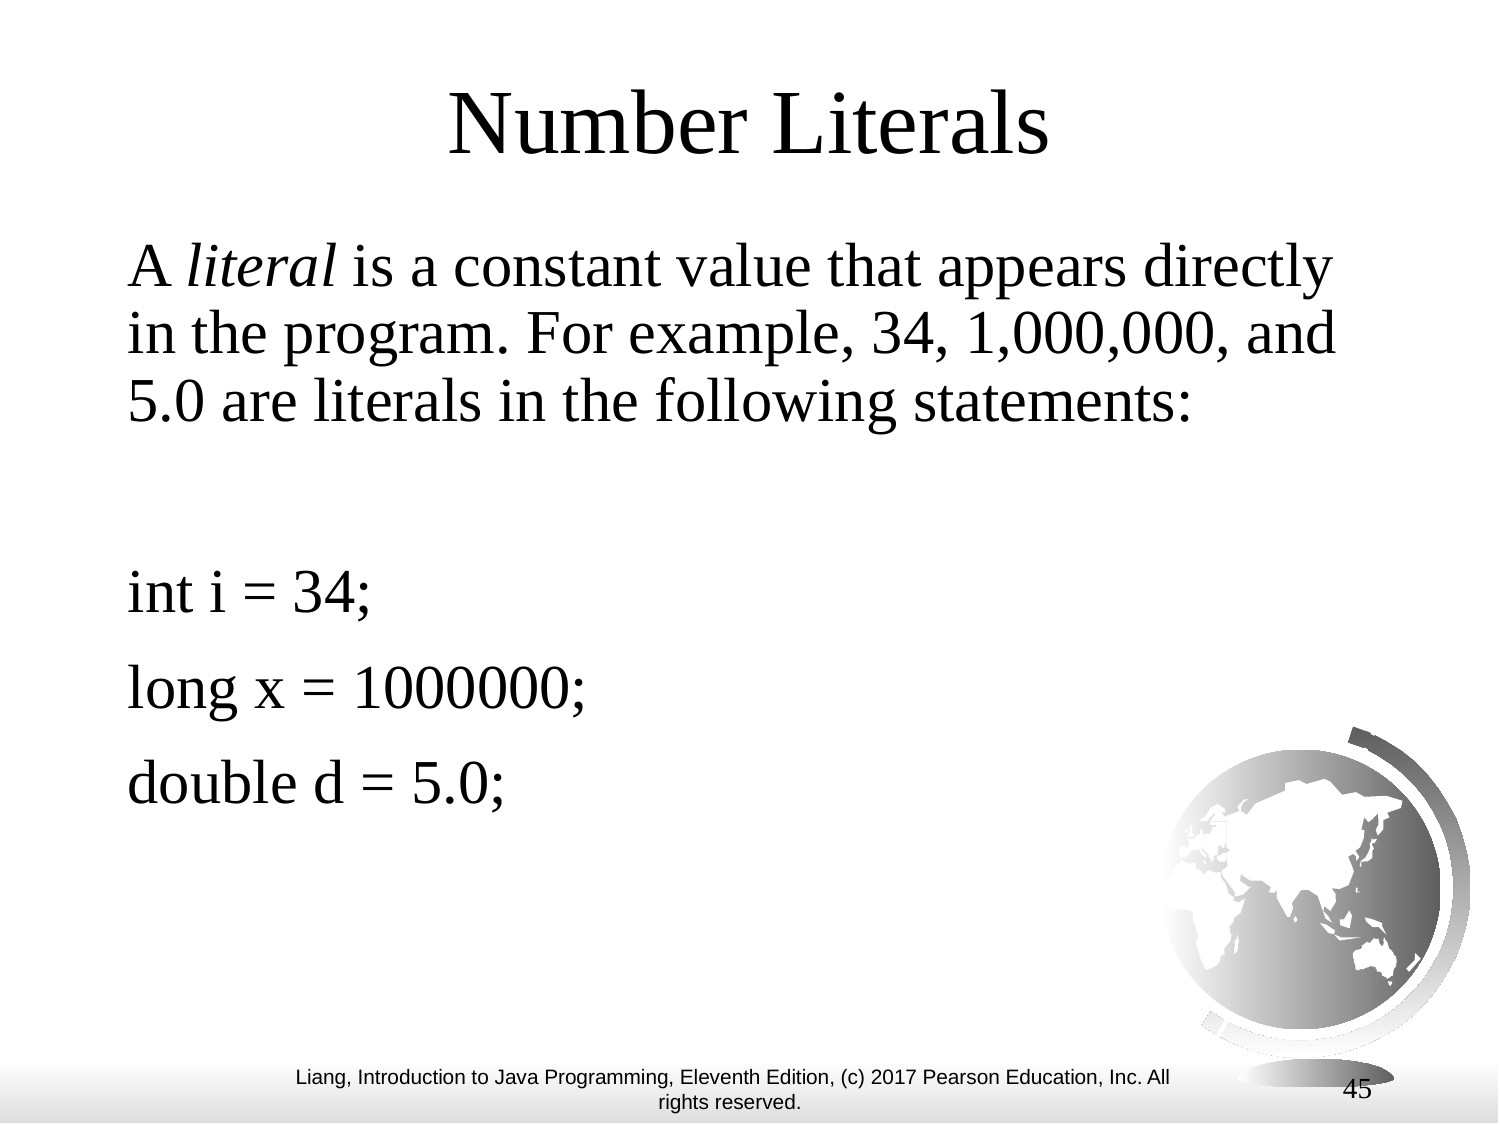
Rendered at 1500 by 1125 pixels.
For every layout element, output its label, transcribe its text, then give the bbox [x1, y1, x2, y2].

slide_number 45 [1074, 1049, 1388, 1125]
title Number Literals [112, 0, 1388, 224]
list A literal is a constant value that appears directly in the program. For example, 34, 1,000,000, and 5.0 are literals in the following statements: int i = 34; long x = 1000000; double d = 5.0; [112, 224, 1388, 900]
